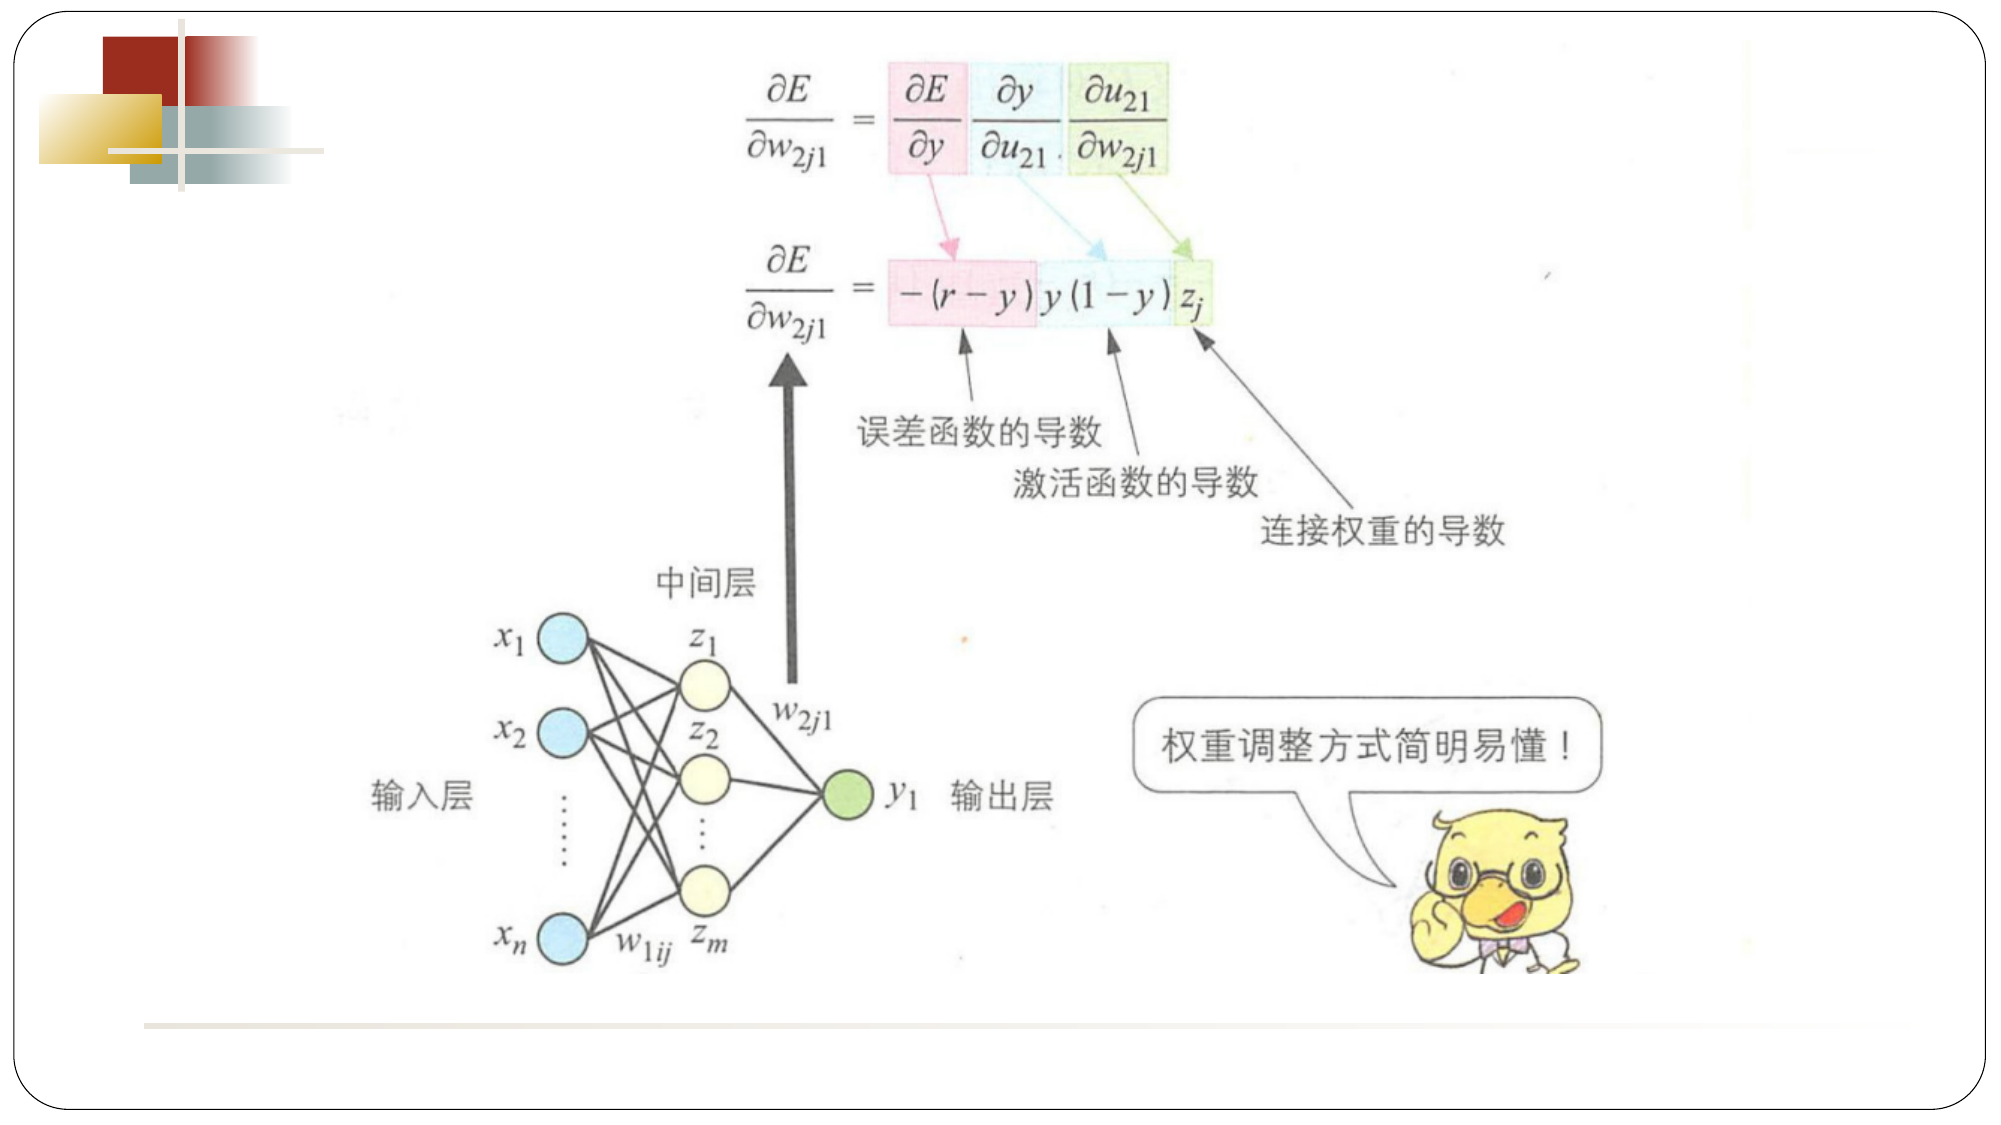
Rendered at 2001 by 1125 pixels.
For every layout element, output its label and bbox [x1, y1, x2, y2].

picture [324, 40, 1786, 975]
text_box [218, 7, 1944, 73]
